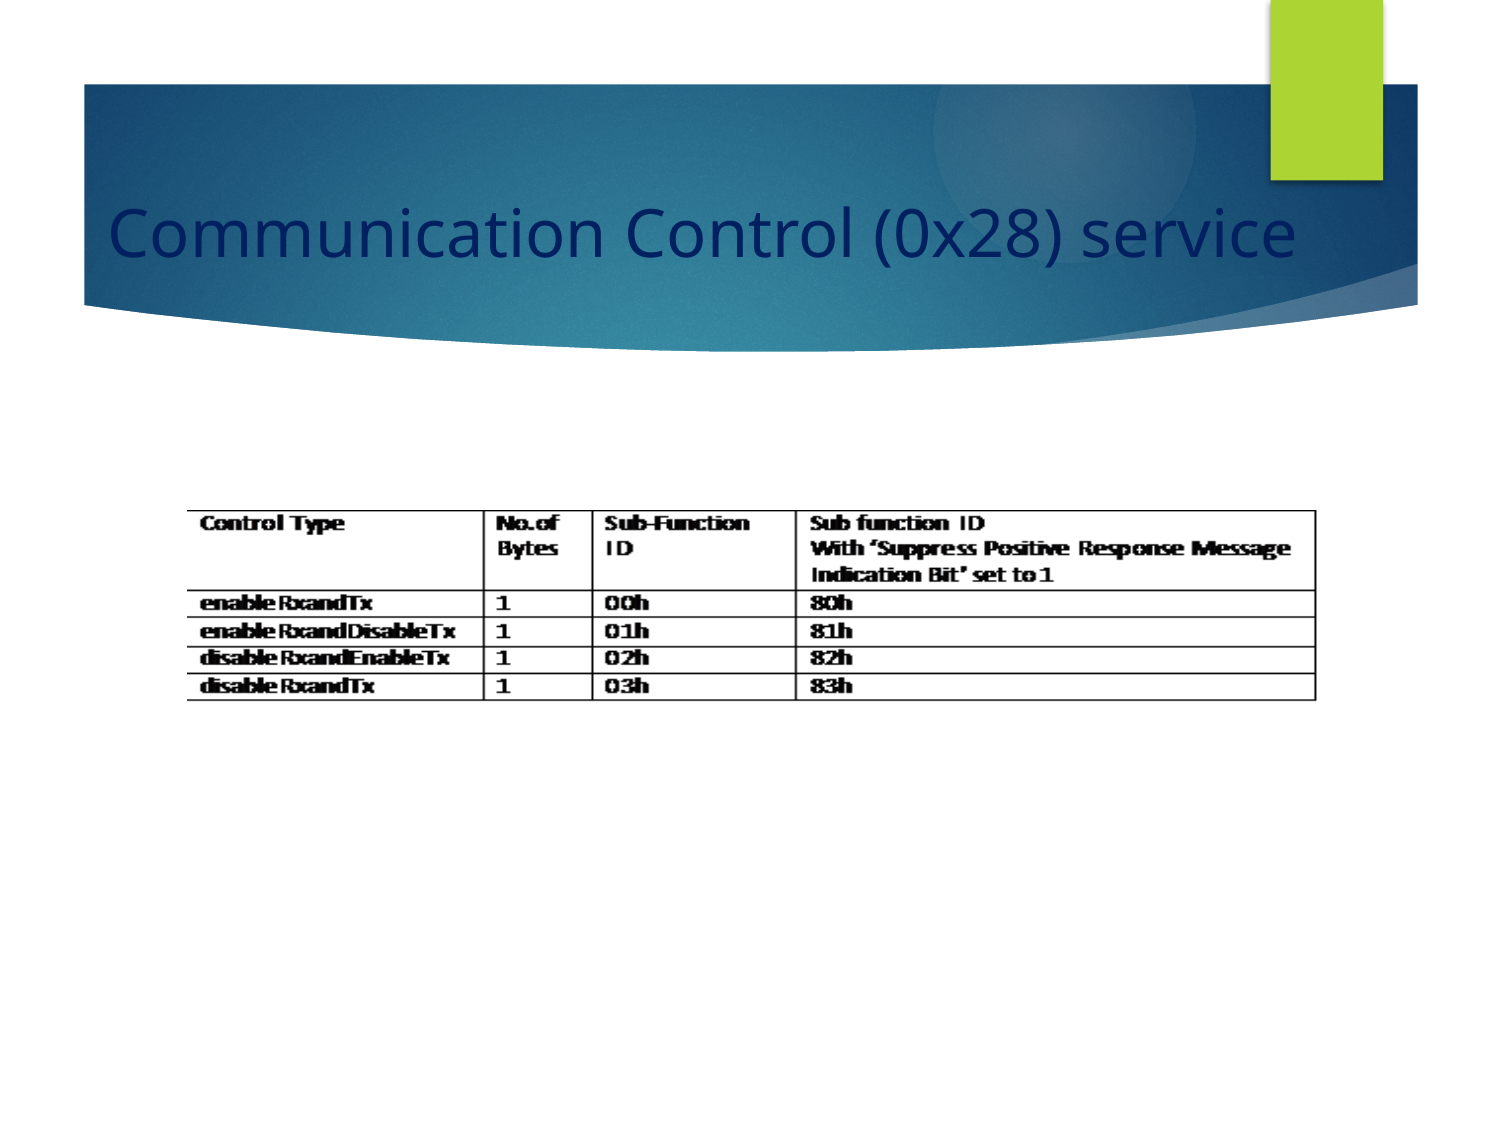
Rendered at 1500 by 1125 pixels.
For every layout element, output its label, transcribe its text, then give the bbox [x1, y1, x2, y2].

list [187, 510, 1388, 886]
title Communication Control (0x28) service [92, 172, 1386, 290]
